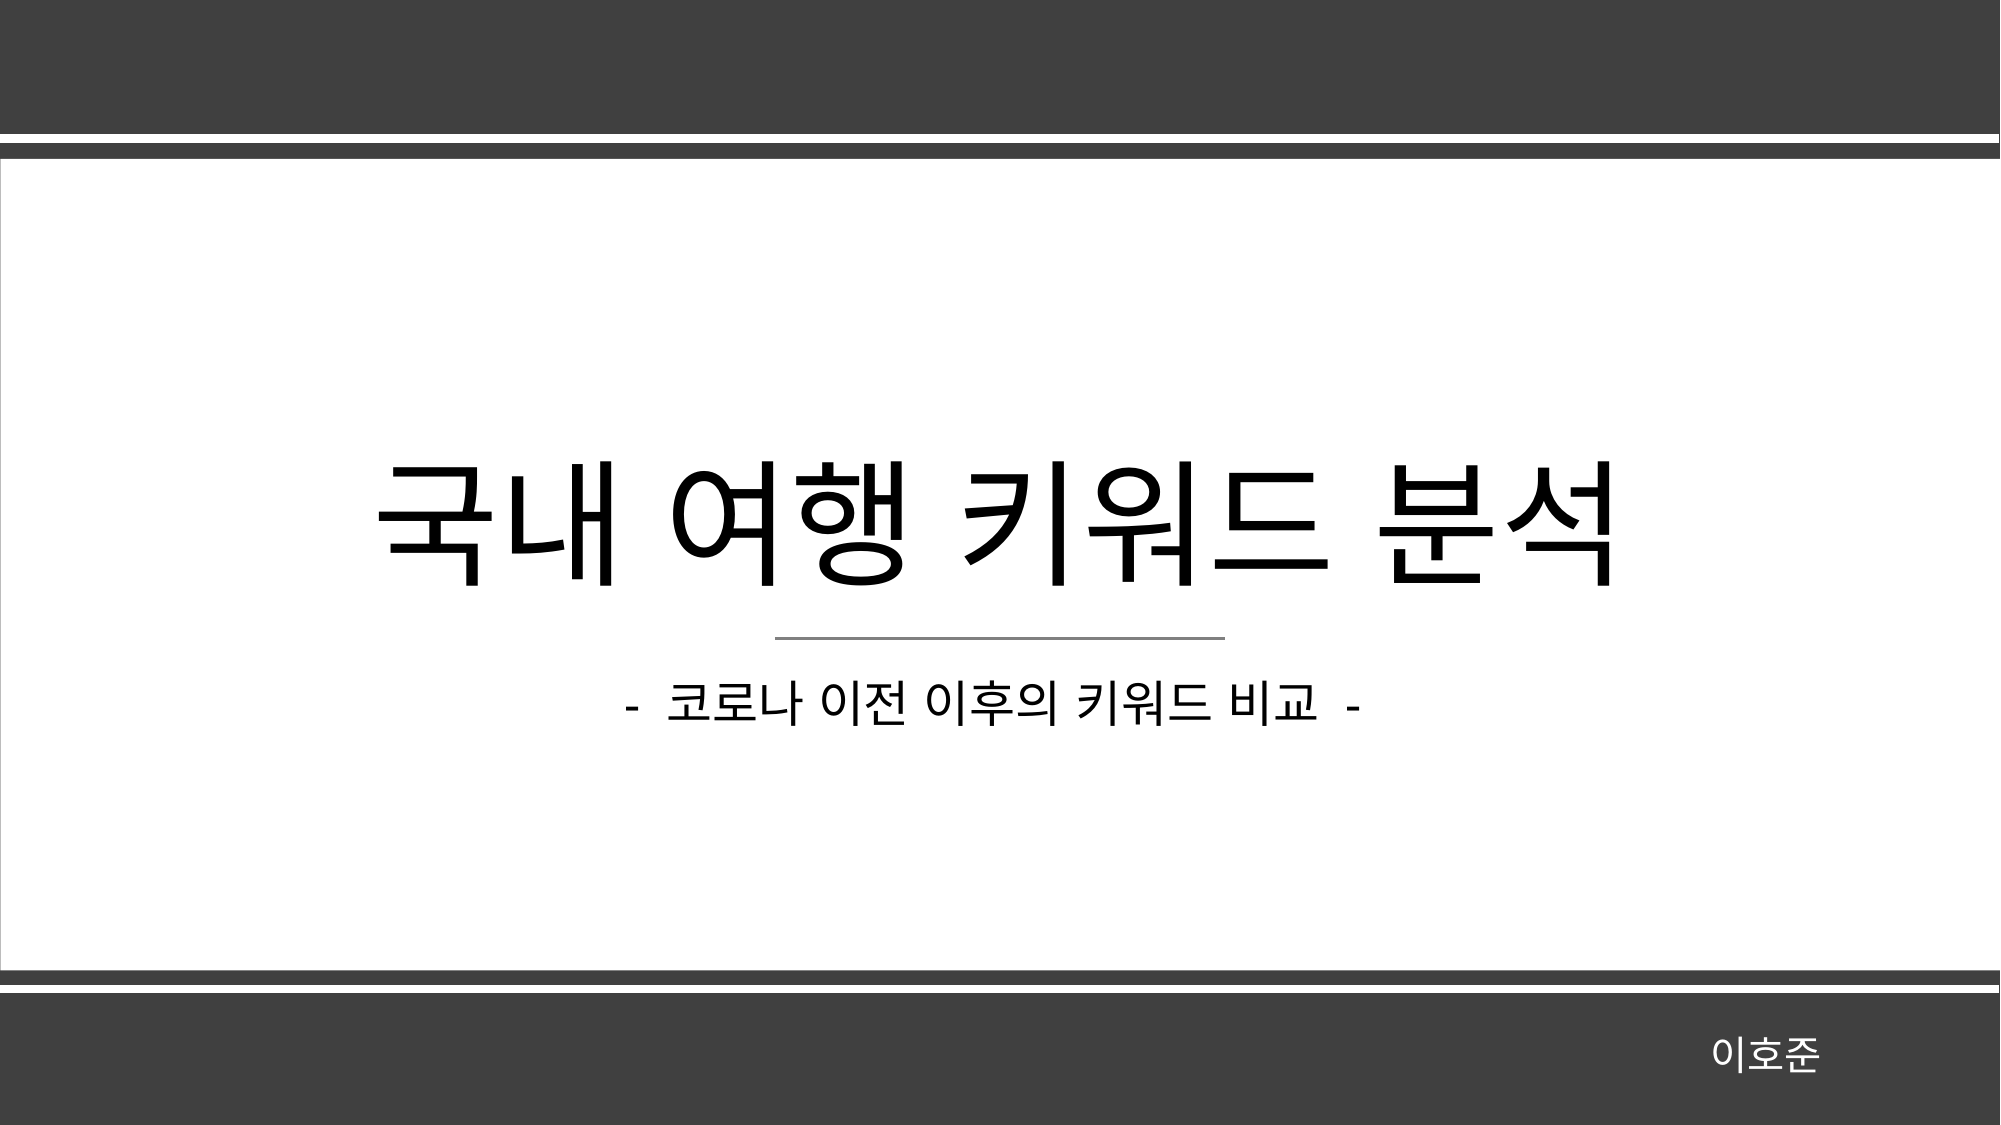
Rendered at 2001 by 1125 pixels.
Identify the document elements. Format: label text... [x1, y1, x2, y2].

subtitle - 코로나 이전 이후의 키워드 비교 - [130, 671, 1870, 772]
text_box [0, 158, 2000, 971]
text_box [0, 0, 2000, 138]
text_box [0, 990, 2000, 1125]
text_box 이호준 [1532, 1027, 2000, 1087]
text_box [0, 971, 2000, 988]
text_box [0, 139, 2000, 158]
title 국내 여행 키워드 분석 [130, 256, 1870, 613]
